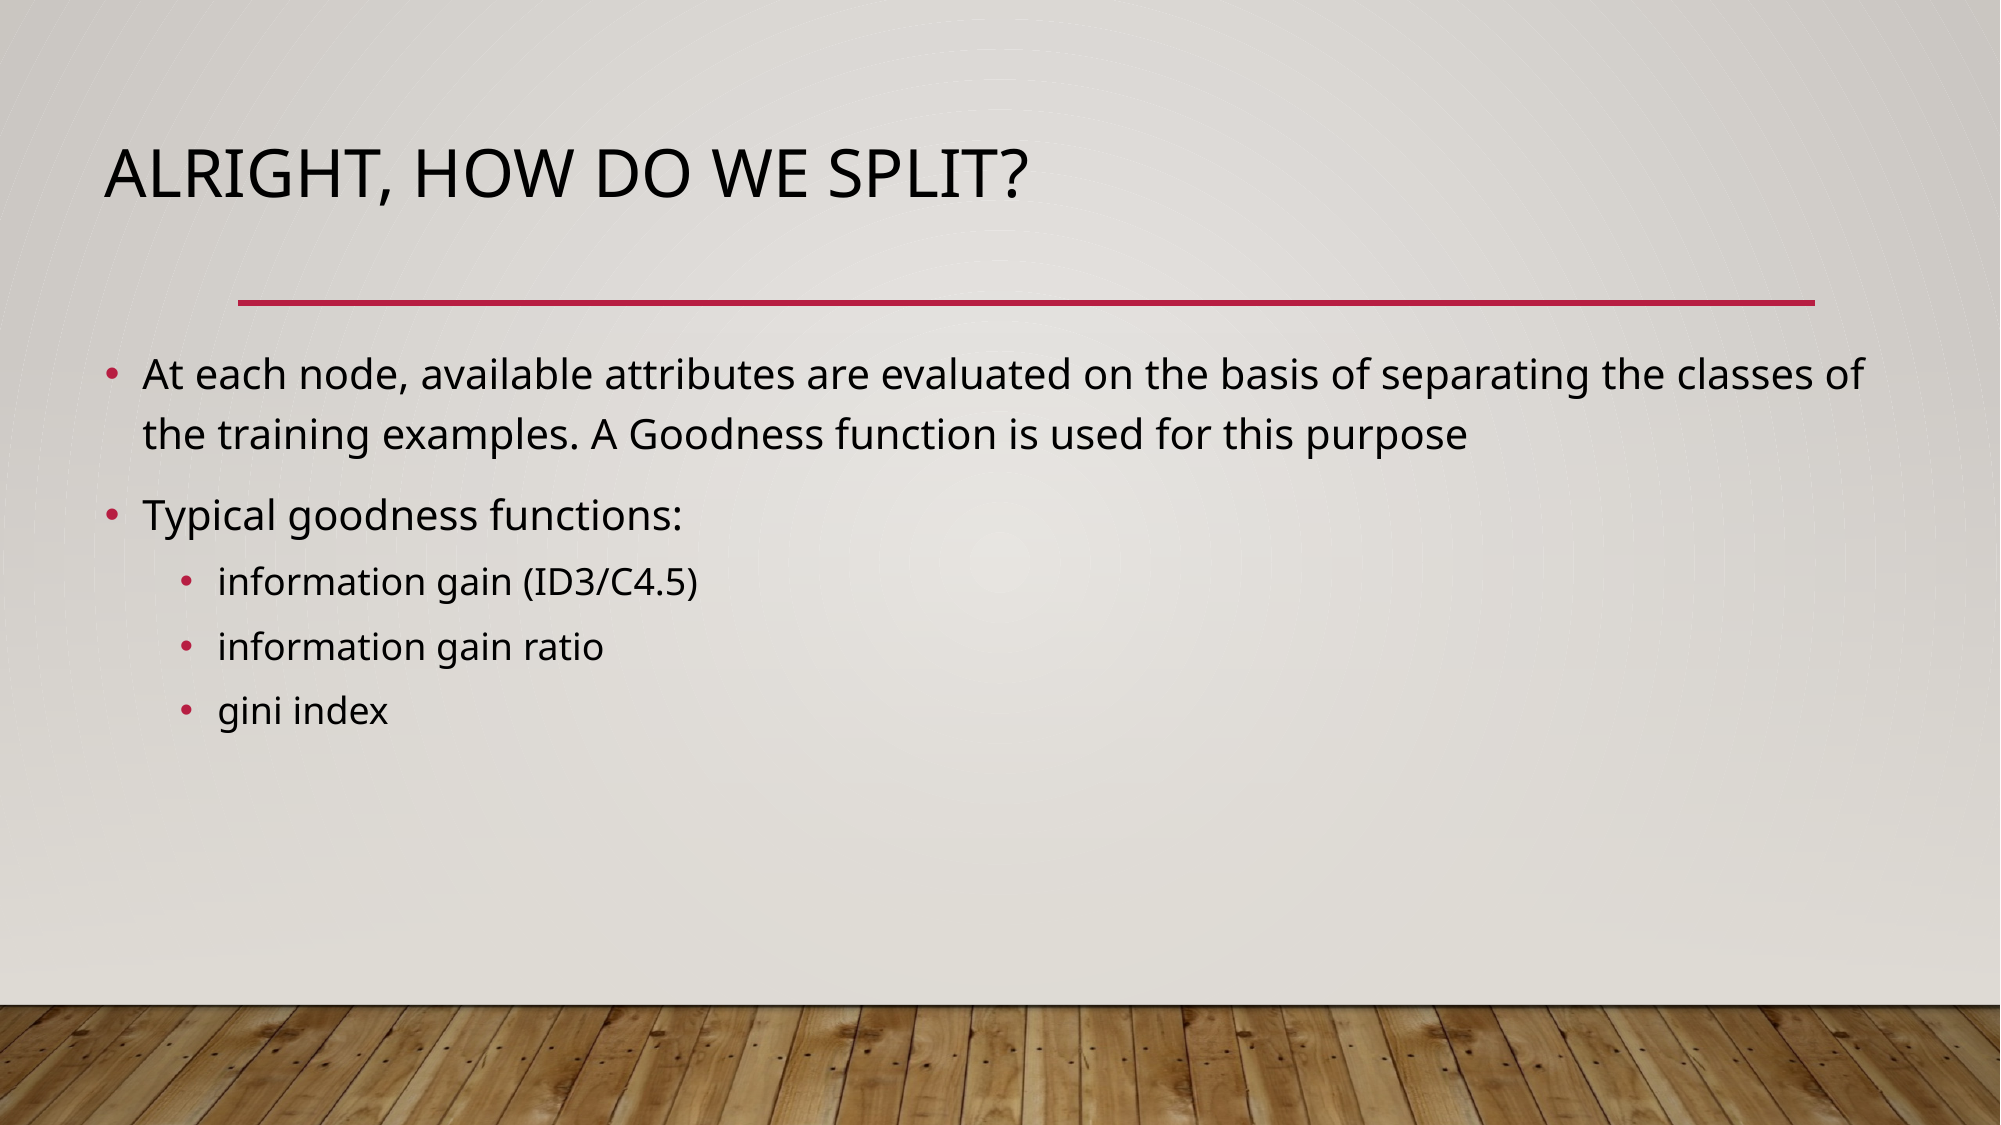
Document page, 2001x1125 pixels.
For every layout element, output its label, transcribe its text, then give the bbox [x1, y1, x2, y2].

list At each node, available attributes are evaluated on the basis of separating the classes of the training examples. A Goodness function is used for this purpose Typical goodness functions: information gain (ID3/C4.5) information gain ratio gini index [89, 330, 1943, 965]
picture [0, 1005, 2000, 1125]
title Alright, how do we split? [89, 131, 1943, 305]
